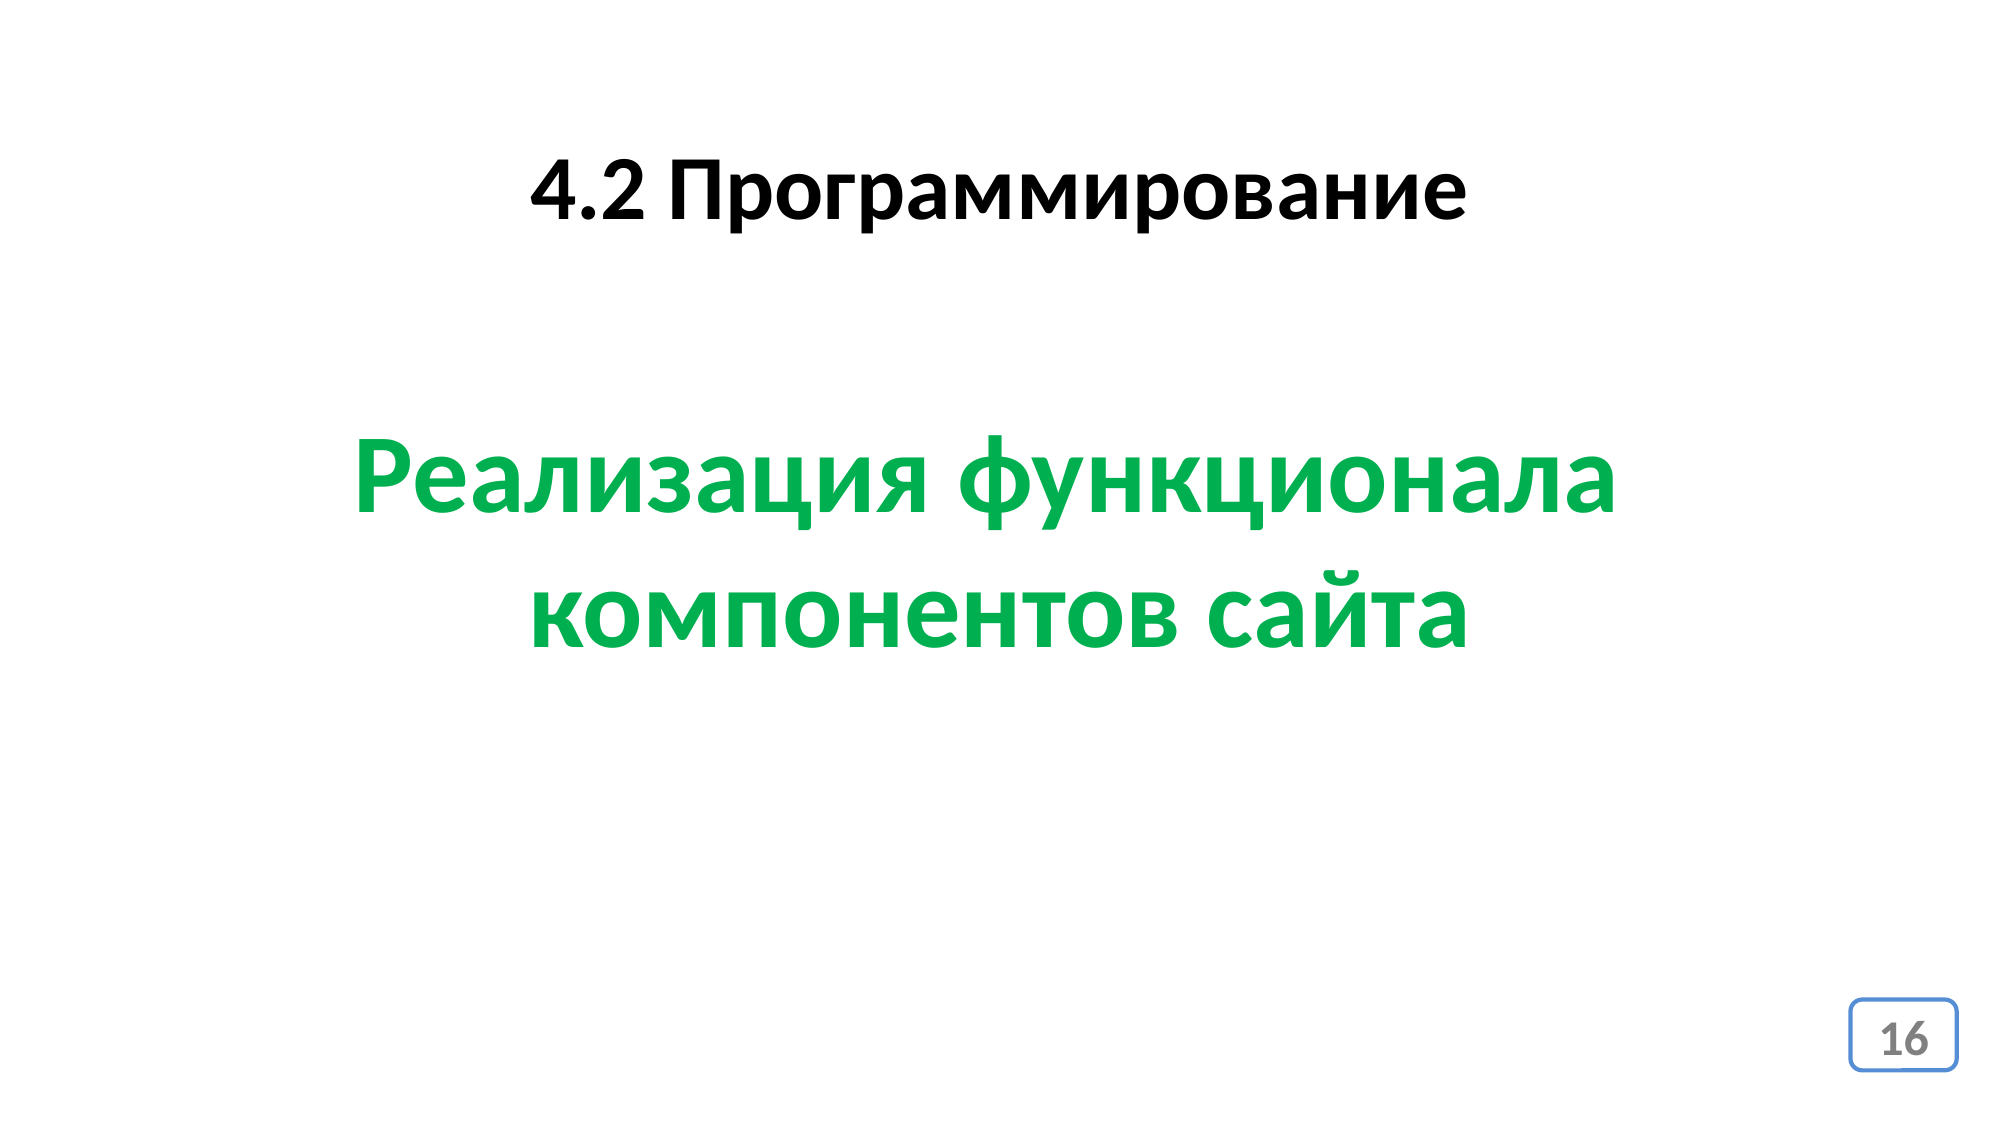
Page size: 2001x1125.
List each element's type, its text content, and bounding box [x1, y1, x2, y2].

text_box 4.2 Программирование [0, 120, 2000, 246]
text_box Реализация функционала компонентов сайта [0, 392, 2000, 678]
text_box 16 [1848, 997, 1959, 1073]
